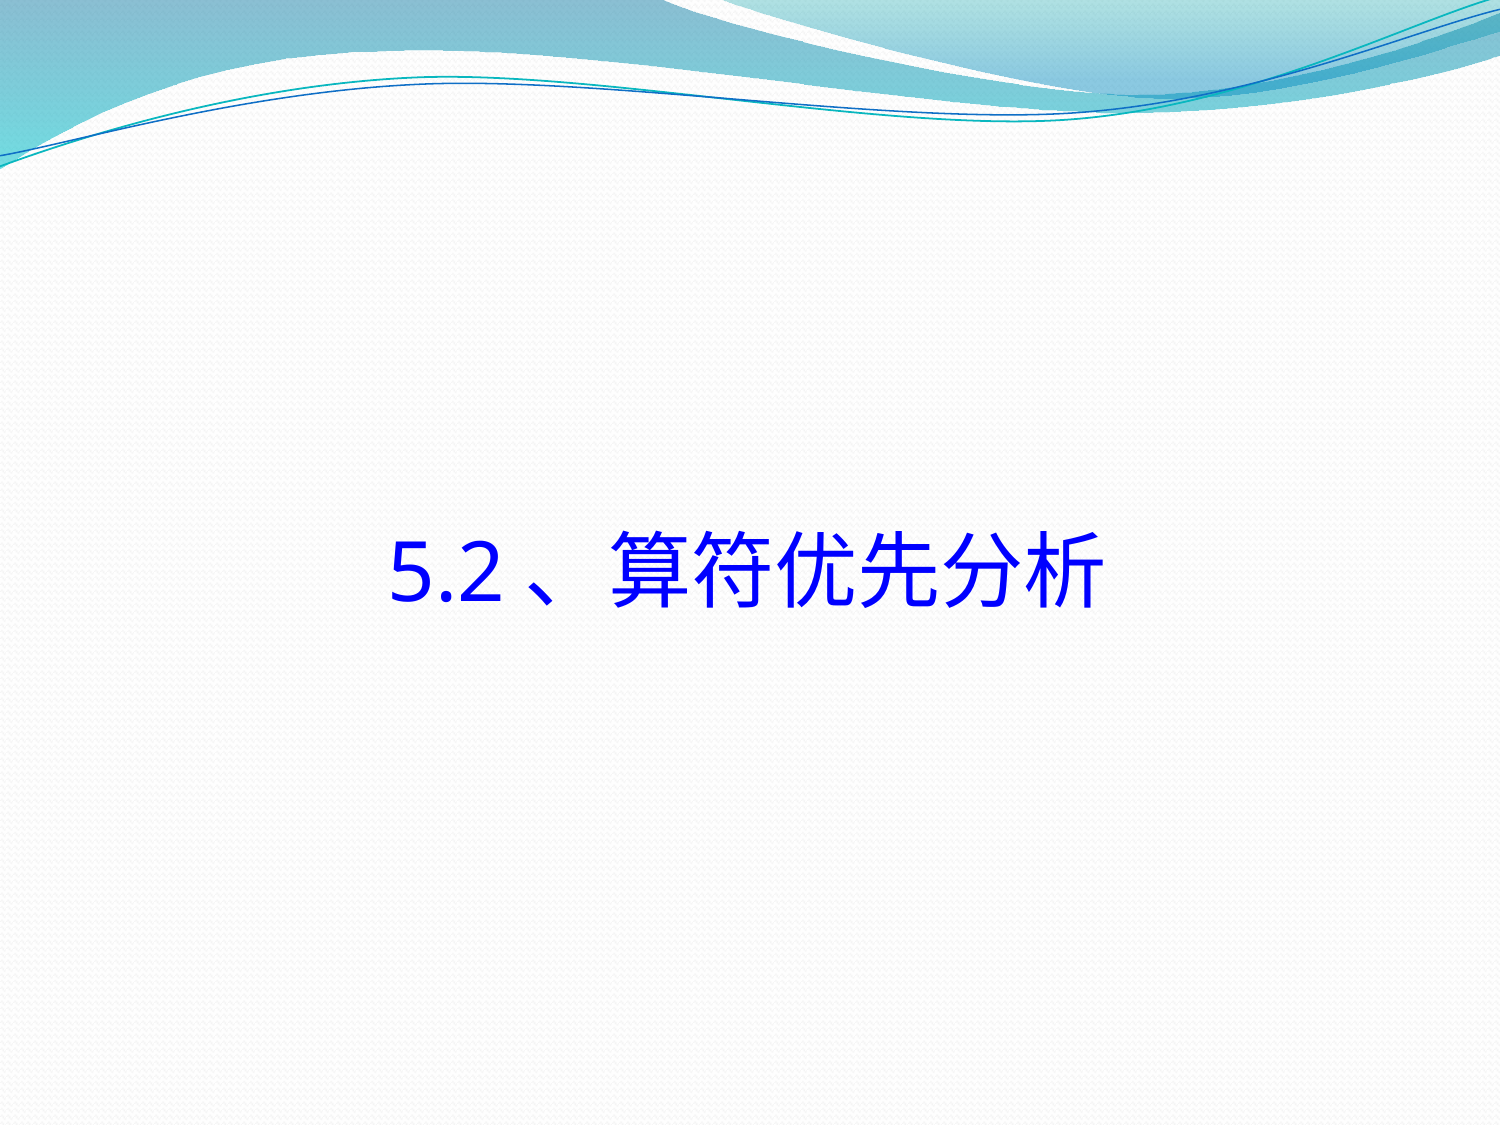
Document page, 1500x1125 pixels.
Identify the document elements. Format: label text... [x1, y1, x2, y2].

title 5.2、算符优先分析 [100, 454, 1395, 618]
